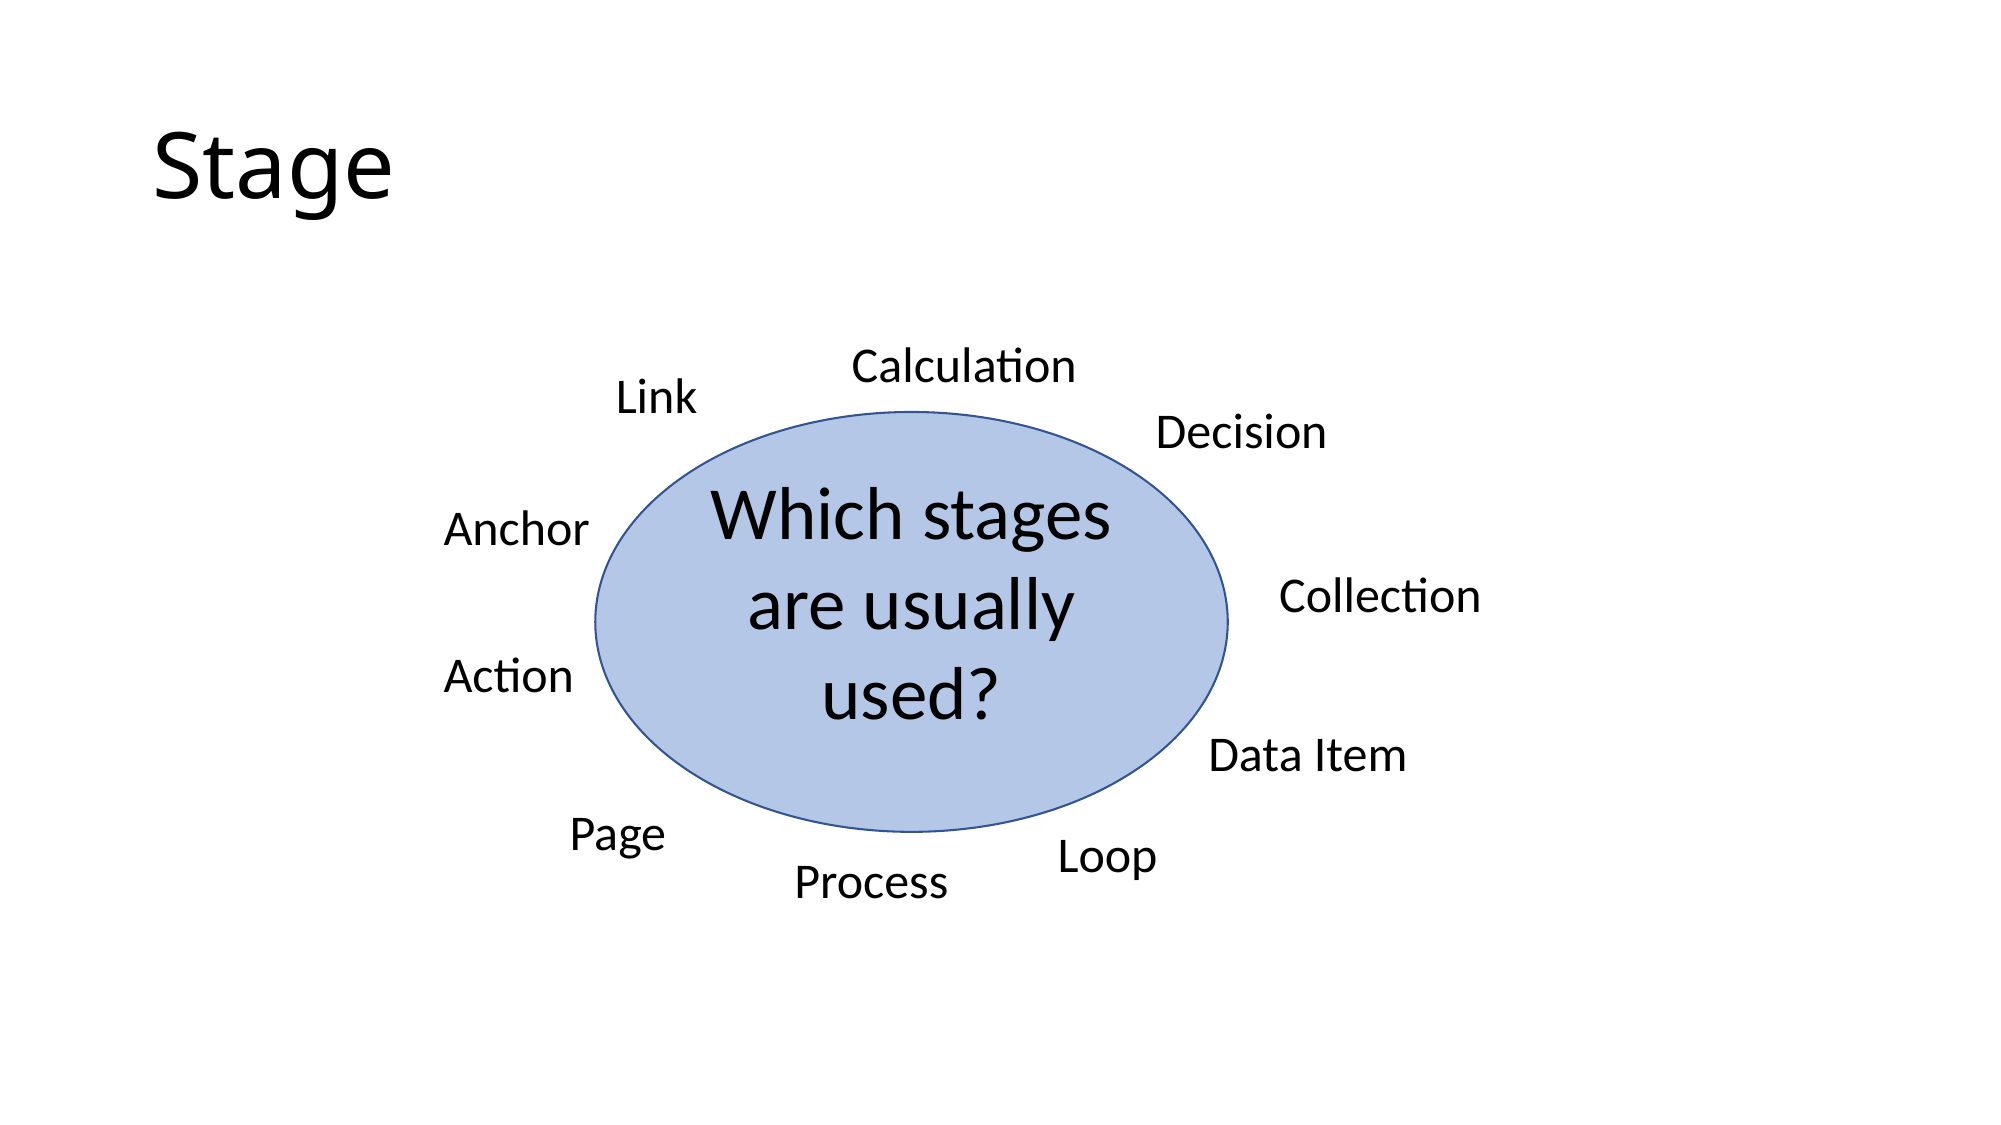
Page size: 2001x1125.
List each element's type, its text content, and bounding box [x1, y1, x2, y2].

text_box Process [779, 840, 964, 916]
text_box Anchor [428, 488, 605, 564]
text_box Link [601, 356, 713, 432]
text_box Calculation [836, 325, 1092, 400]
text_box Decision [1140, 390, 1343, 466]
text_box Collection [1264, 555, 1497, 631]
text_box Which stages are usually used? [594, 410, 1229, 833]
text_box Action [428, 635, 590, 711]
title Stage [137, 59, 1863, 278]
text_box Page [554, 792, 682, 868]
text_box Loop [1043, 815, 1173, 890]
list [137, 299, 1863, 1014]
text_box Data Item [1193, 714, 1423, 789]
